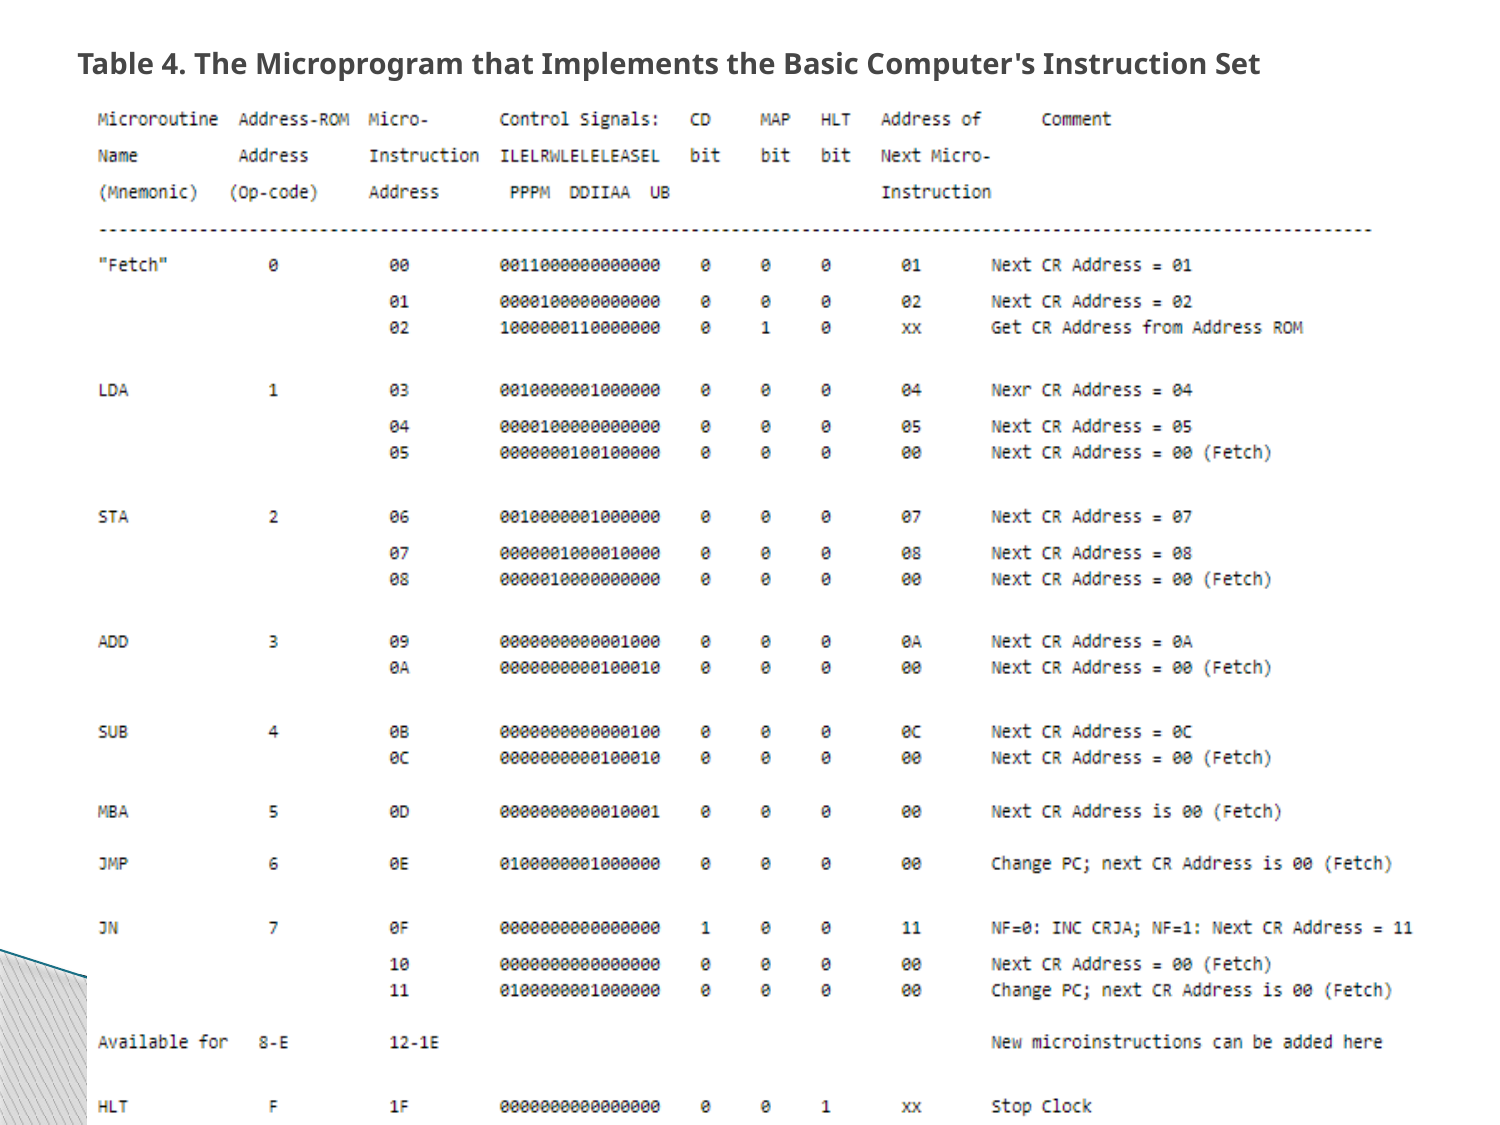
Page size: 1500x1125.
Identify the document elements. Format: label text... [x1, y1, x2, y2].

title Table 4. The Microprogram that Implements the Basic Computer's Instruction Set [62, 24, 1413, 100]
picture [87, 105, 1426, 1125]
